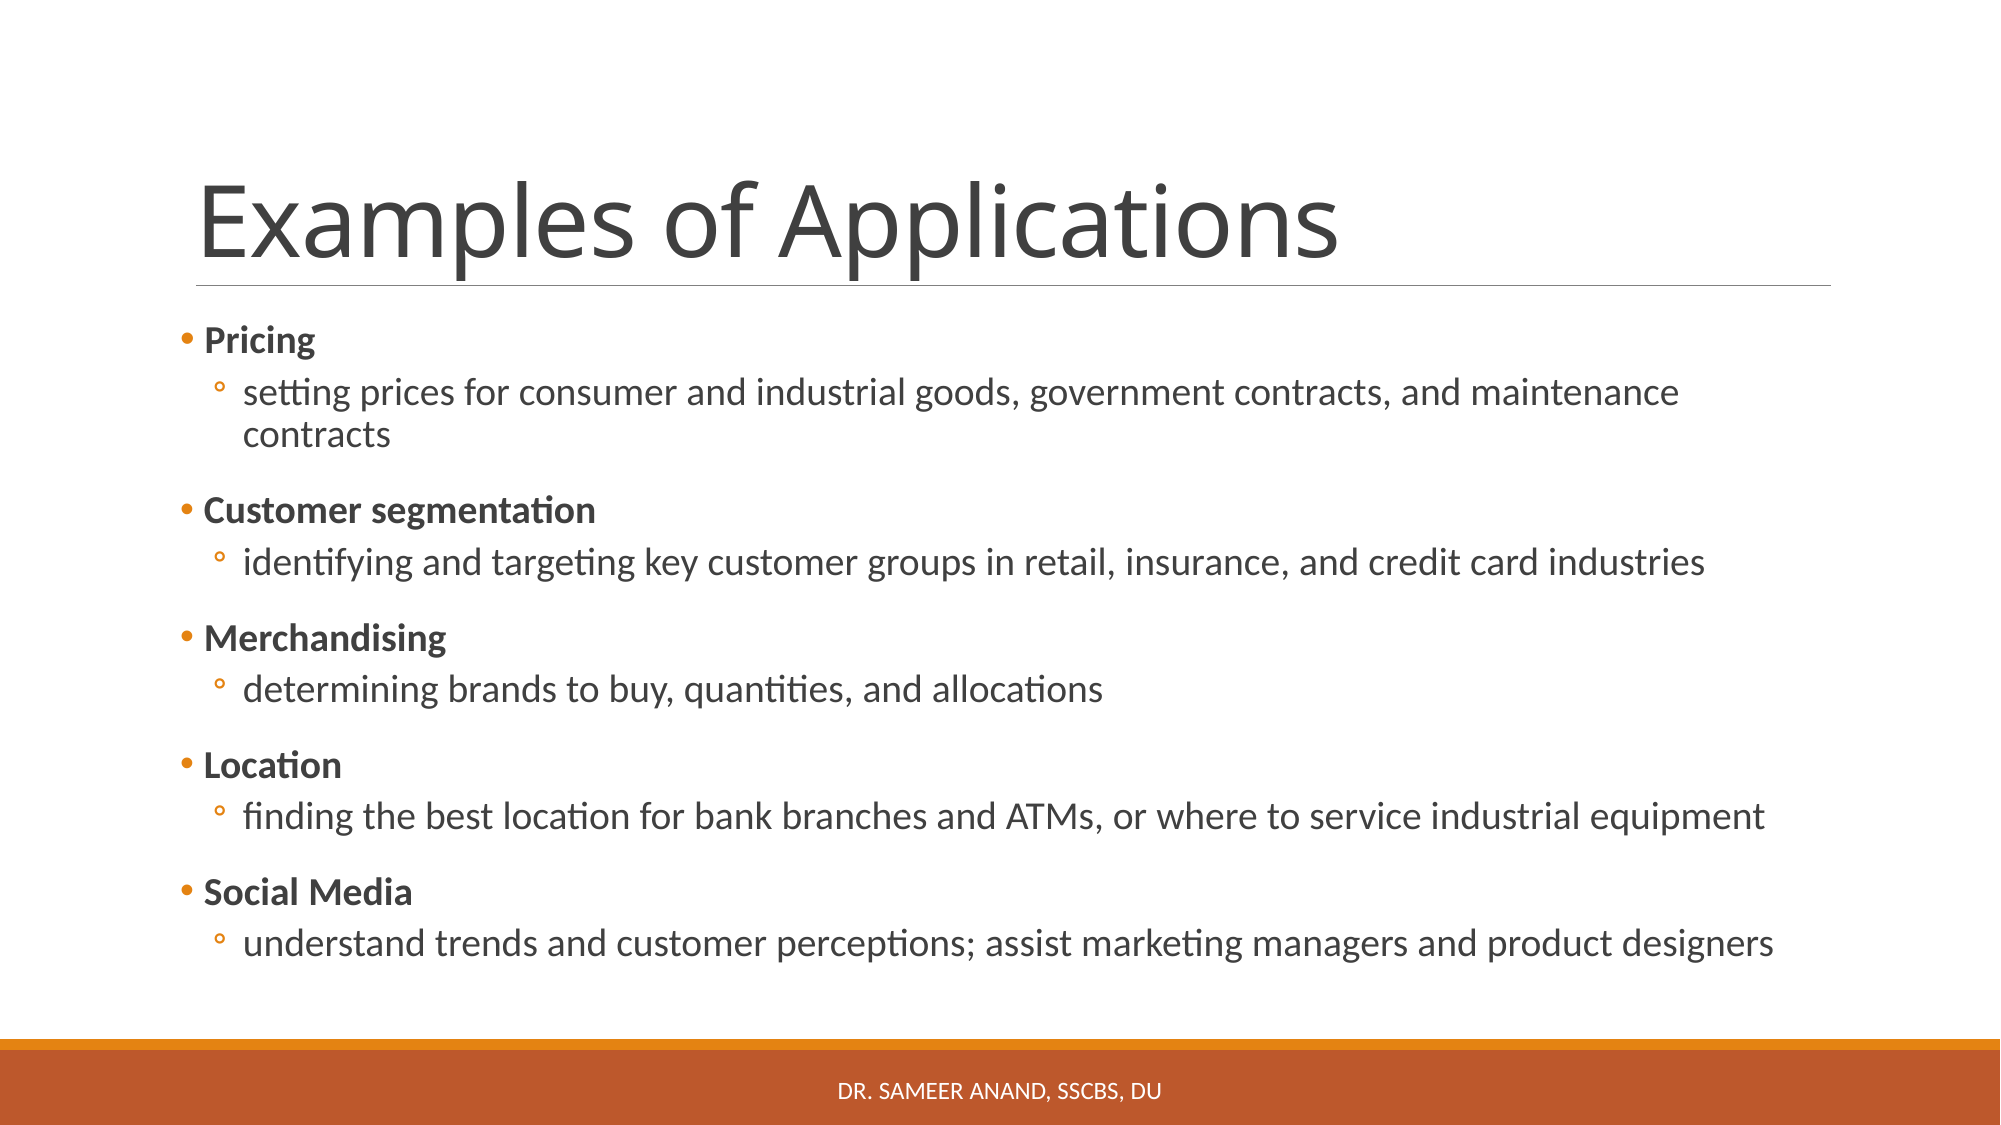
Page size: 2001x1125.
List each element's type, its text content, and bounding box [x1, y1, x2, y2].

list Pricing setting prices for consumer and industrial goods, government contracts, and maintenance contracts Customer segmentation identifying and targeting key customer groups in retail, insurance, and credit card industries Merchandising determining brands to buy, quantities, and allocations Location finding the best location for bank branches and ATMs, or where to service industrial equipment Social Media understand trends and customer perceptions; assist marketing managers and product designers [180, 310, 1830, 1090]
footer Dr. Sameer Anand, SSCBS, DU [604, 1059, 1396, 1120]
title Examples of Applications [180, 47, 1830, 285]
